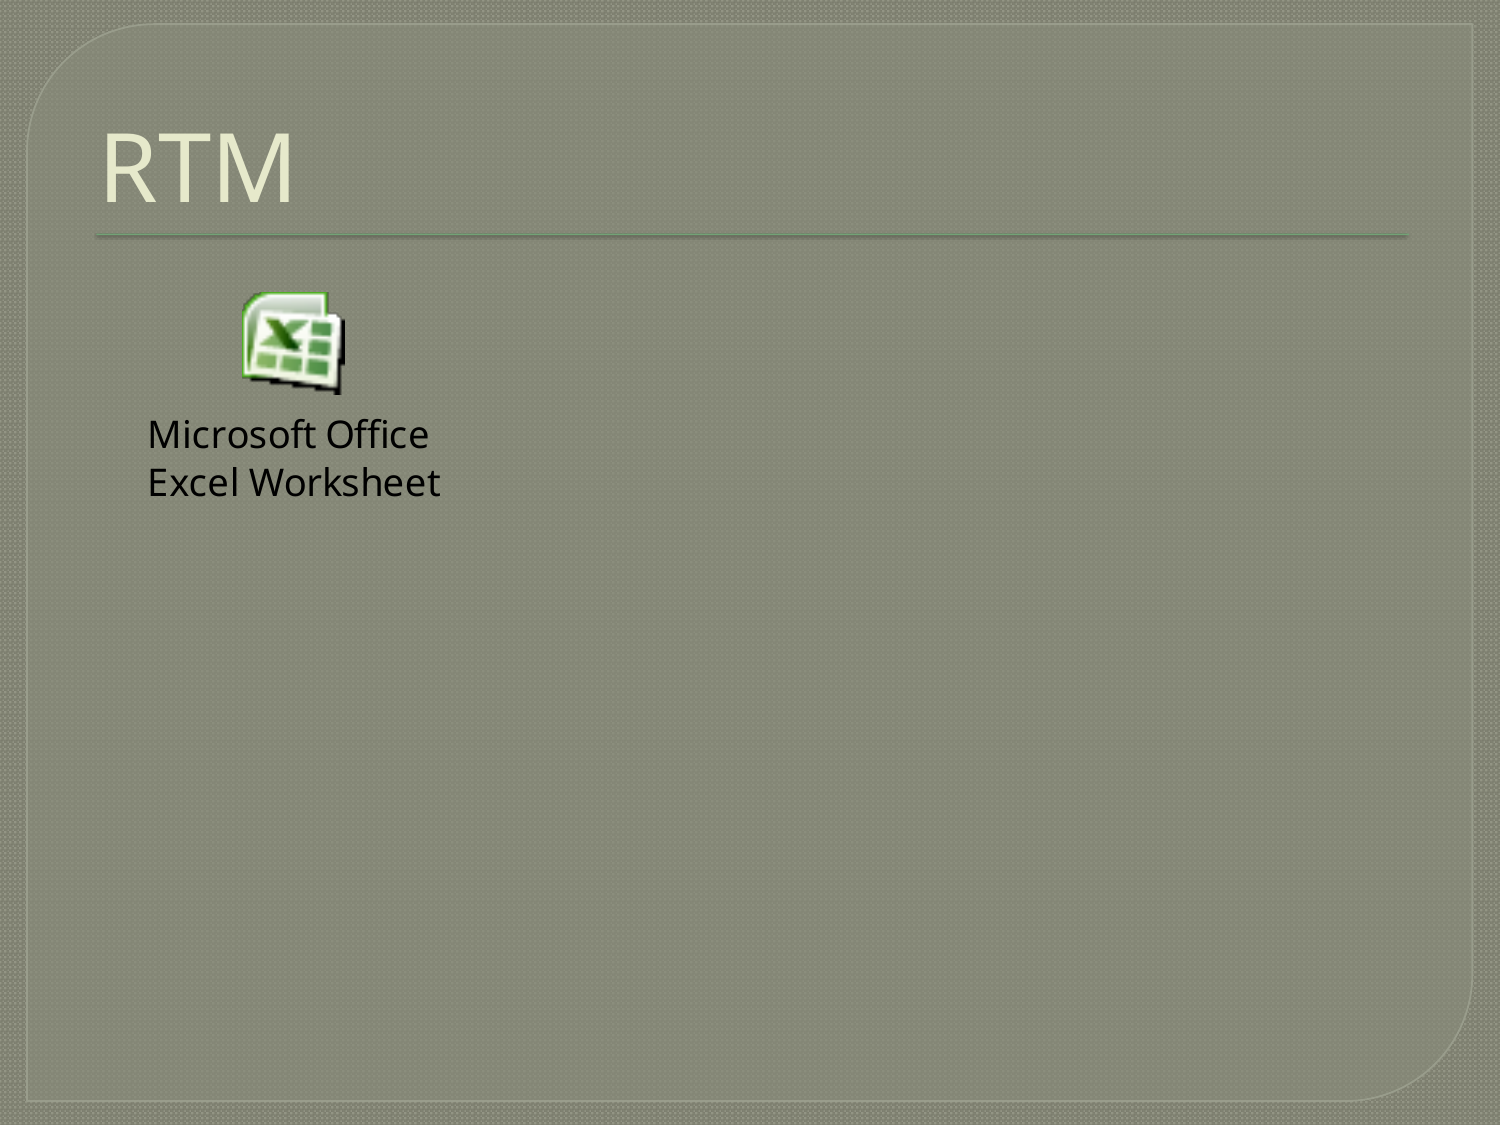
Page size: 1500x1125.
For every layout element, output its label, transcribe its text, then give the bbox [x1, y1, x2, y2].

title RTM [75, 41, 1425, 230]
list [140, 292, 447, 551]
